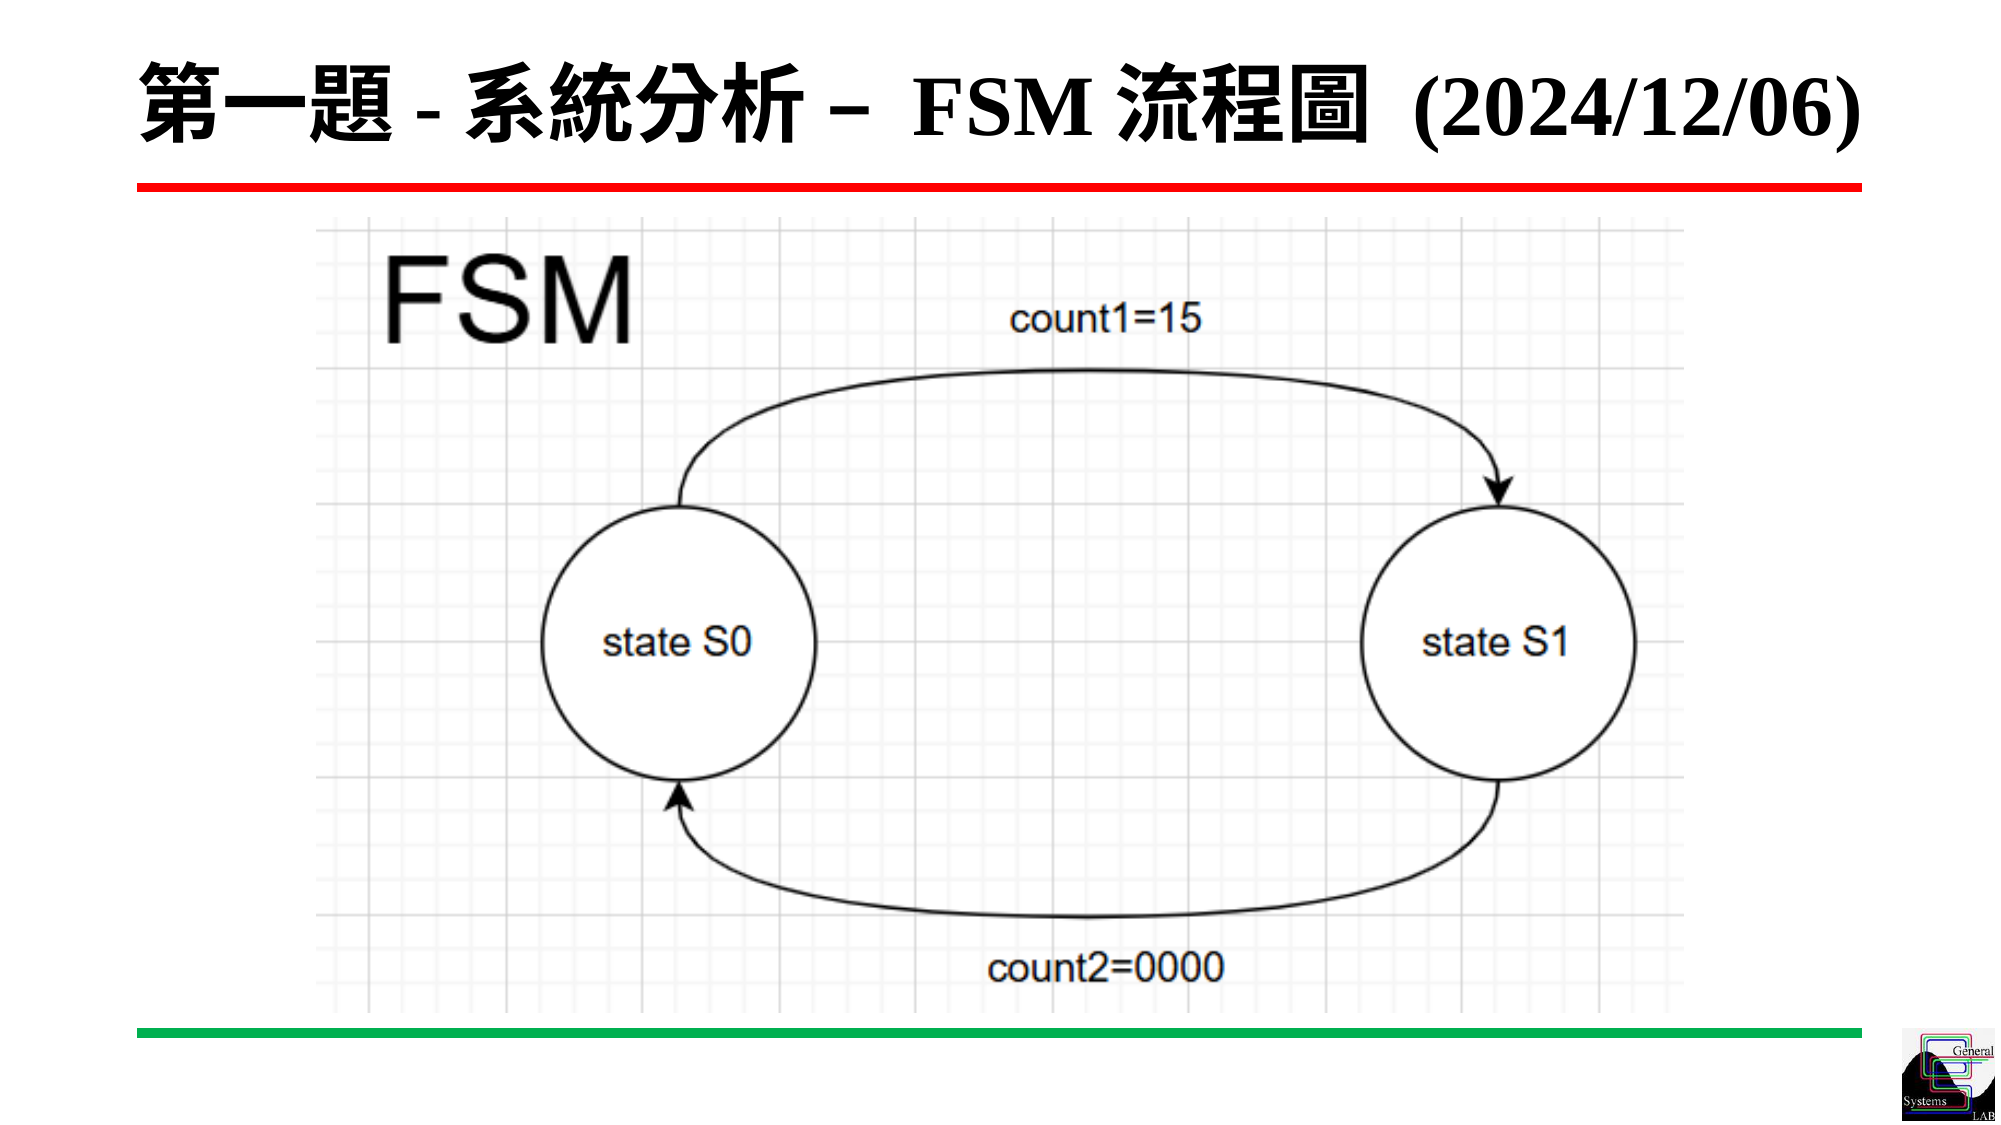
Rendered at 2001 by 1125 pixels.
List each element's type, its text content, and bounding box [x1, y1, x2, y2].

picture [1902, 1028, 1995, 1121]
picture [316, 217, 1684, 1013]
title 第一題-系統分析 – FSM流程圖 (2024/12/06) [89, 48, 1911, 167]
